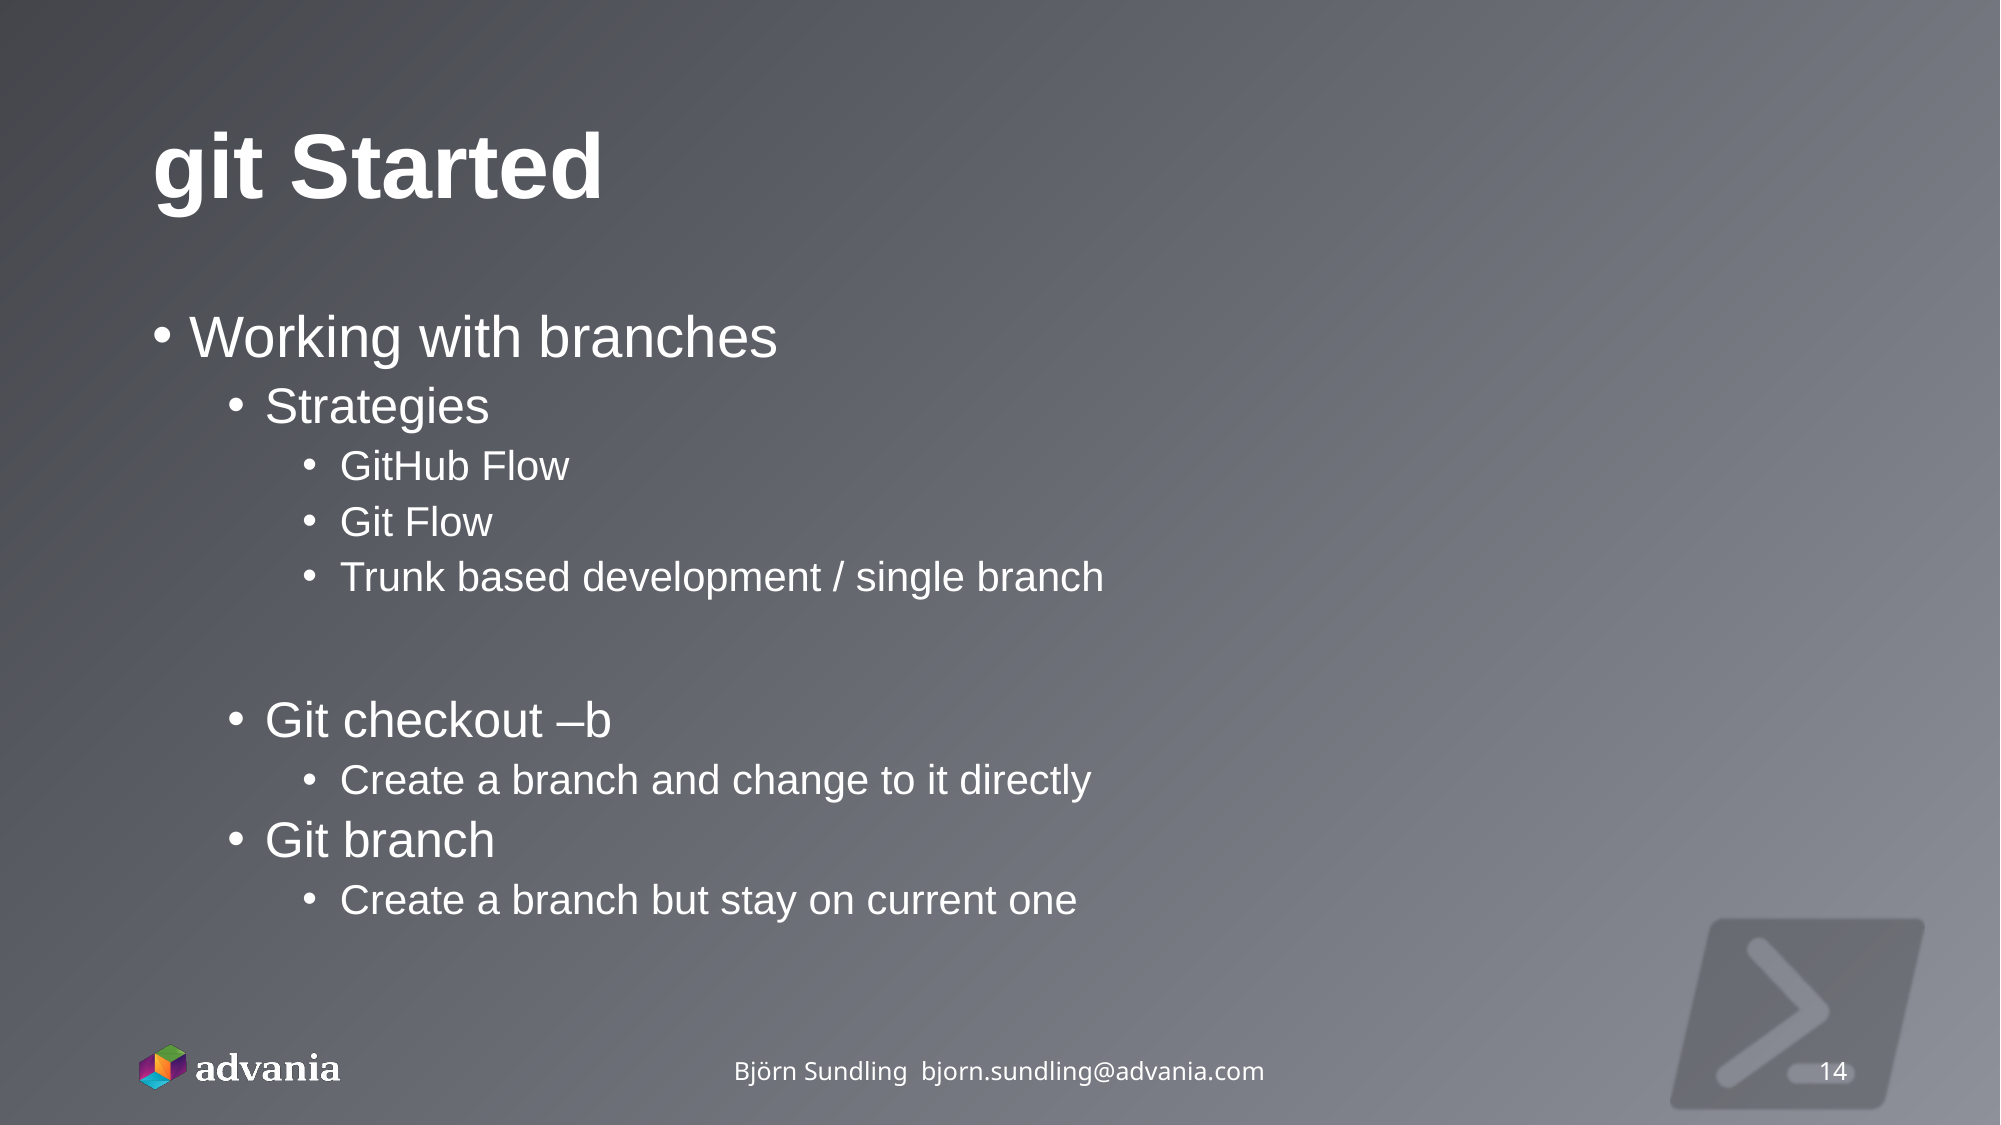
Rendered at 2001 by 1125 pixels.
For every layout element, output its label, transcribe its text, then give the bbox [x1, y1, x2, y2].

title git Started [137, 59, 1863, 278]
slide_number 14 [1412, 1042, 1863, 1103]
footer Björn Sundling bjorn.sundling@advania.com [662, 1042, 1338, 1103]
list Working with branches Strategies GitHub Flow Git Flow Trunk based development / single branch Git checkout –b Create a branch and change to it directly Git branch Create a branch but stay on current one [137, 299, 1863, 1014]
picture [127, 1031, 363, 1103]
